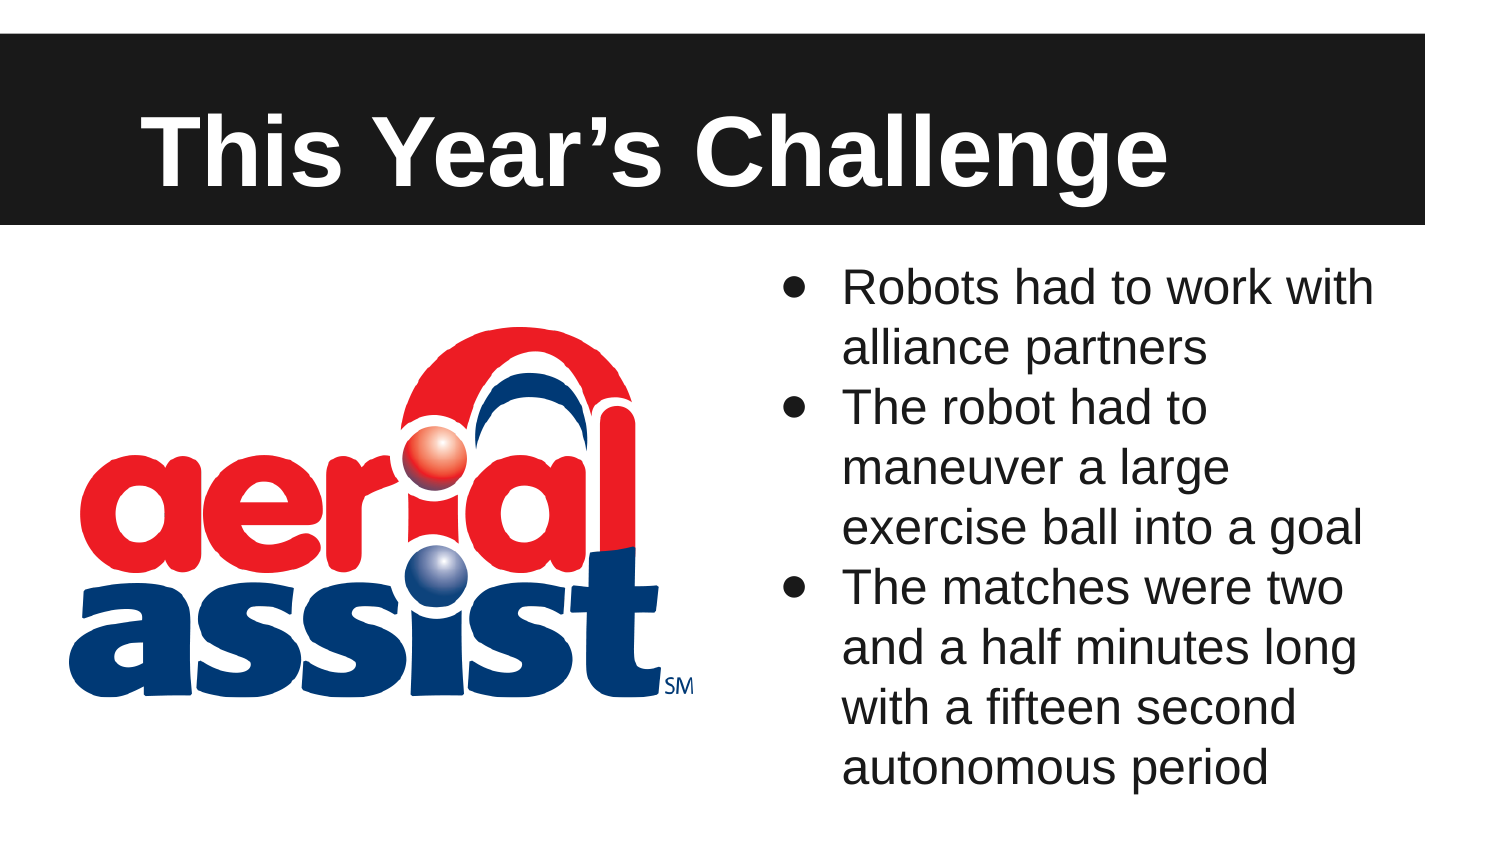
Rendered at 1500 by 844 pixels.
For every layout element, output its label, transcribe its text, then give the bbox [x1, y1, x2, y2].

picture [0, 239, 801, 809]
list Robots had to work with alliance partners The robot had to maneuver a large exercise ball into a goal The matches were two and a half minutes long with a fifteen second autonomous period [802, 239, 1425, 808]
title This Year’s Challenge [75, 33, 1425, 221]
